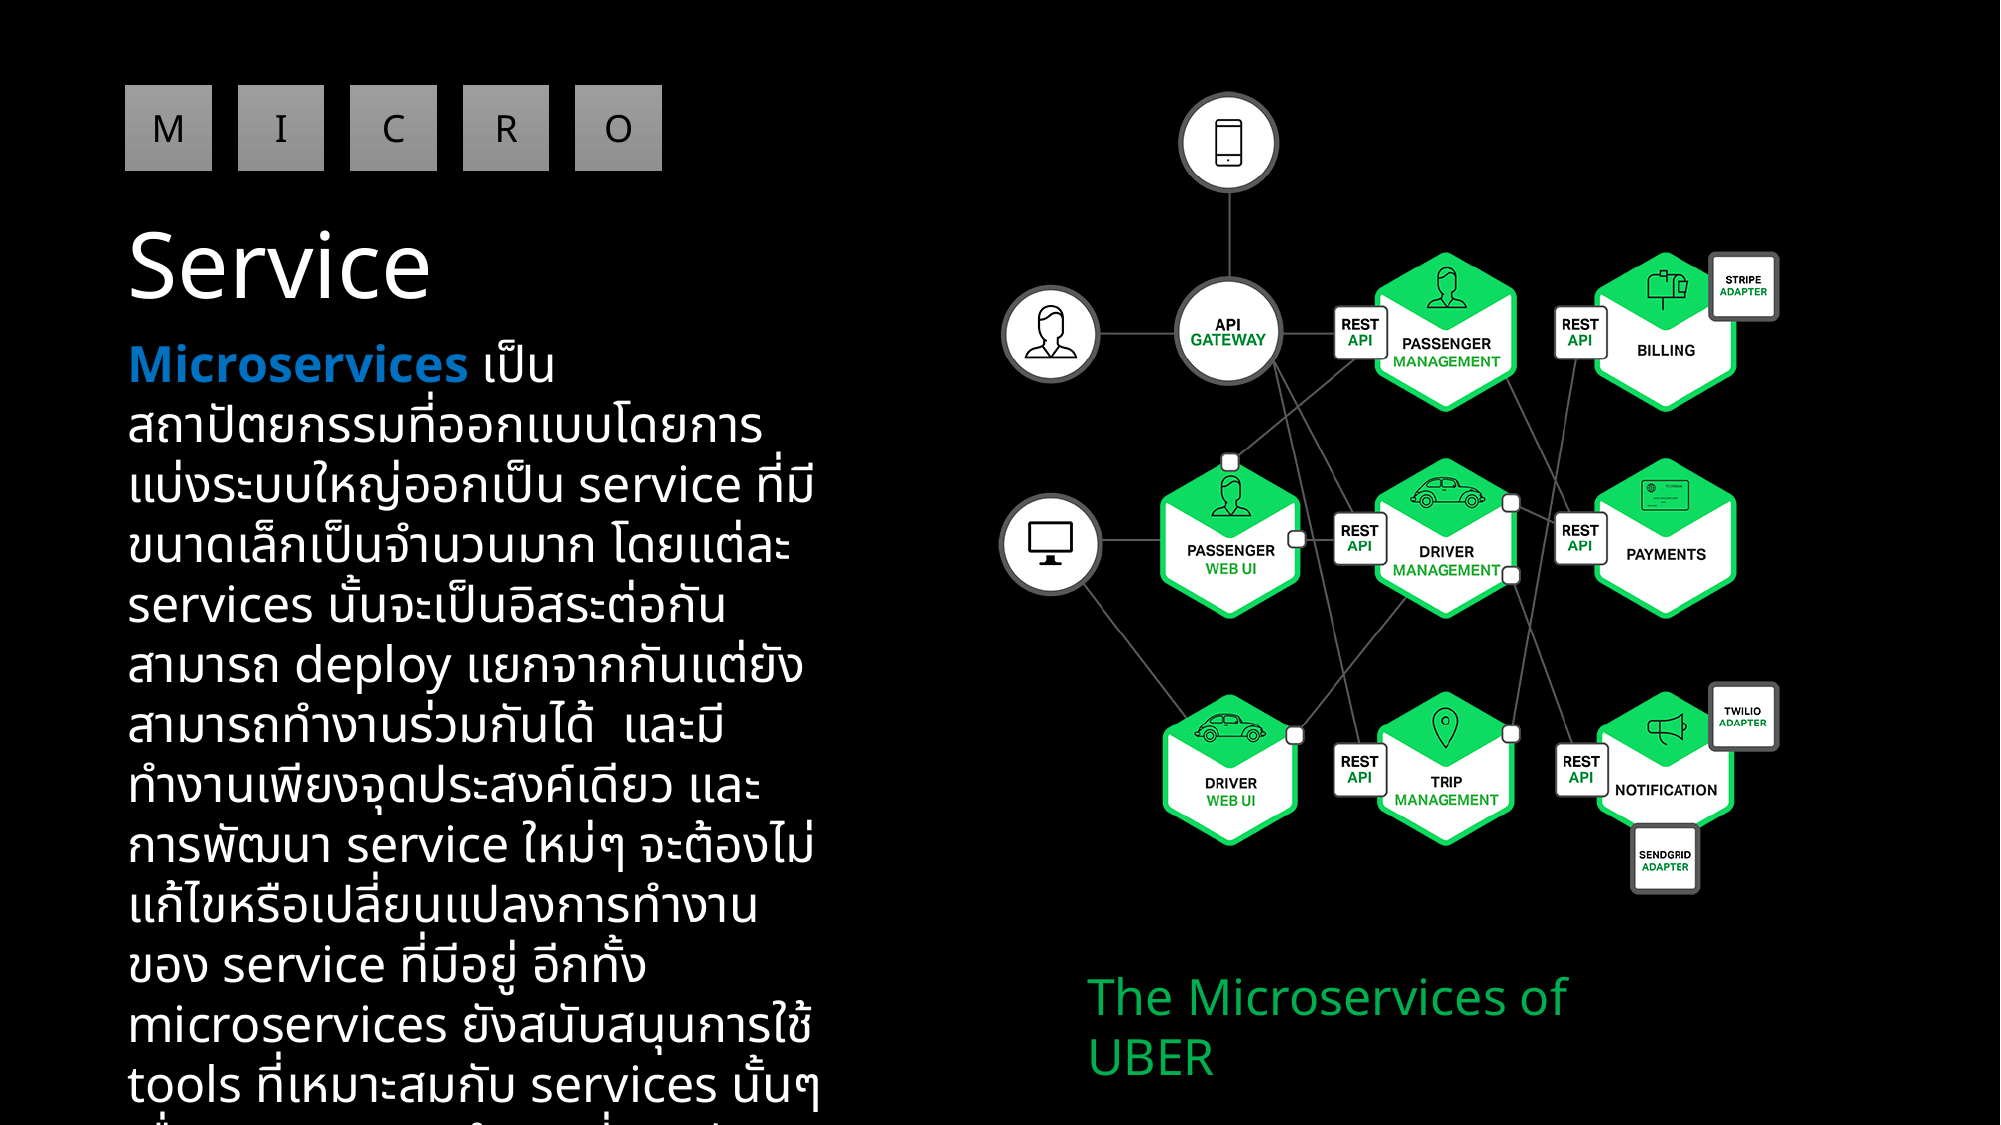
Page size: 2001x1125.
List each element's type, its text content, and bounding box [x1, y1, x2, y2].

text_box R [462, 84, 551, 172]
picture [987, 84, 1795, 907]
text_box I [237, 84, 326, 172]
text_box The Microservices of UBER [1072, 958, 1710, 1094]
text_box M [124, 84, 213, 172]
text_box Microservices เป็นสถาปัตยกรรมที่ออกแบบโดยการแบ่งระบบใหญ่ออกเป็น service ที่มีขนาดเล็กเป็นจำนวนมาก โดยแต่ละ services นั้นจะเป็นอิสระต่อกันสามารถ deploy แยกจากกันแต่ยังสามารถทำงานร่วมกันได้ และมีทำงานเพียงจุดประสงค์เดียว และการพัฒนา service ใหม่ๆ จะต้องไม่แก้ไขหรือเปลี่ยนแปลงการทำงานของ service ที่มีอยู่ อีกทั้ง microservices ยังสนับสนุนการใช้ tools ที่เหมาะสมกับ services นั้นๆ เนื่องจากเกิดการทำงานที่แยกกันอย่างสมบูรณ์ [112, 325, 850, 1125]
text_box Service [112, 199, 650, 324]
text_box O [574, 84, 663, 172]
text_box C [349, 84, 438, 172]
